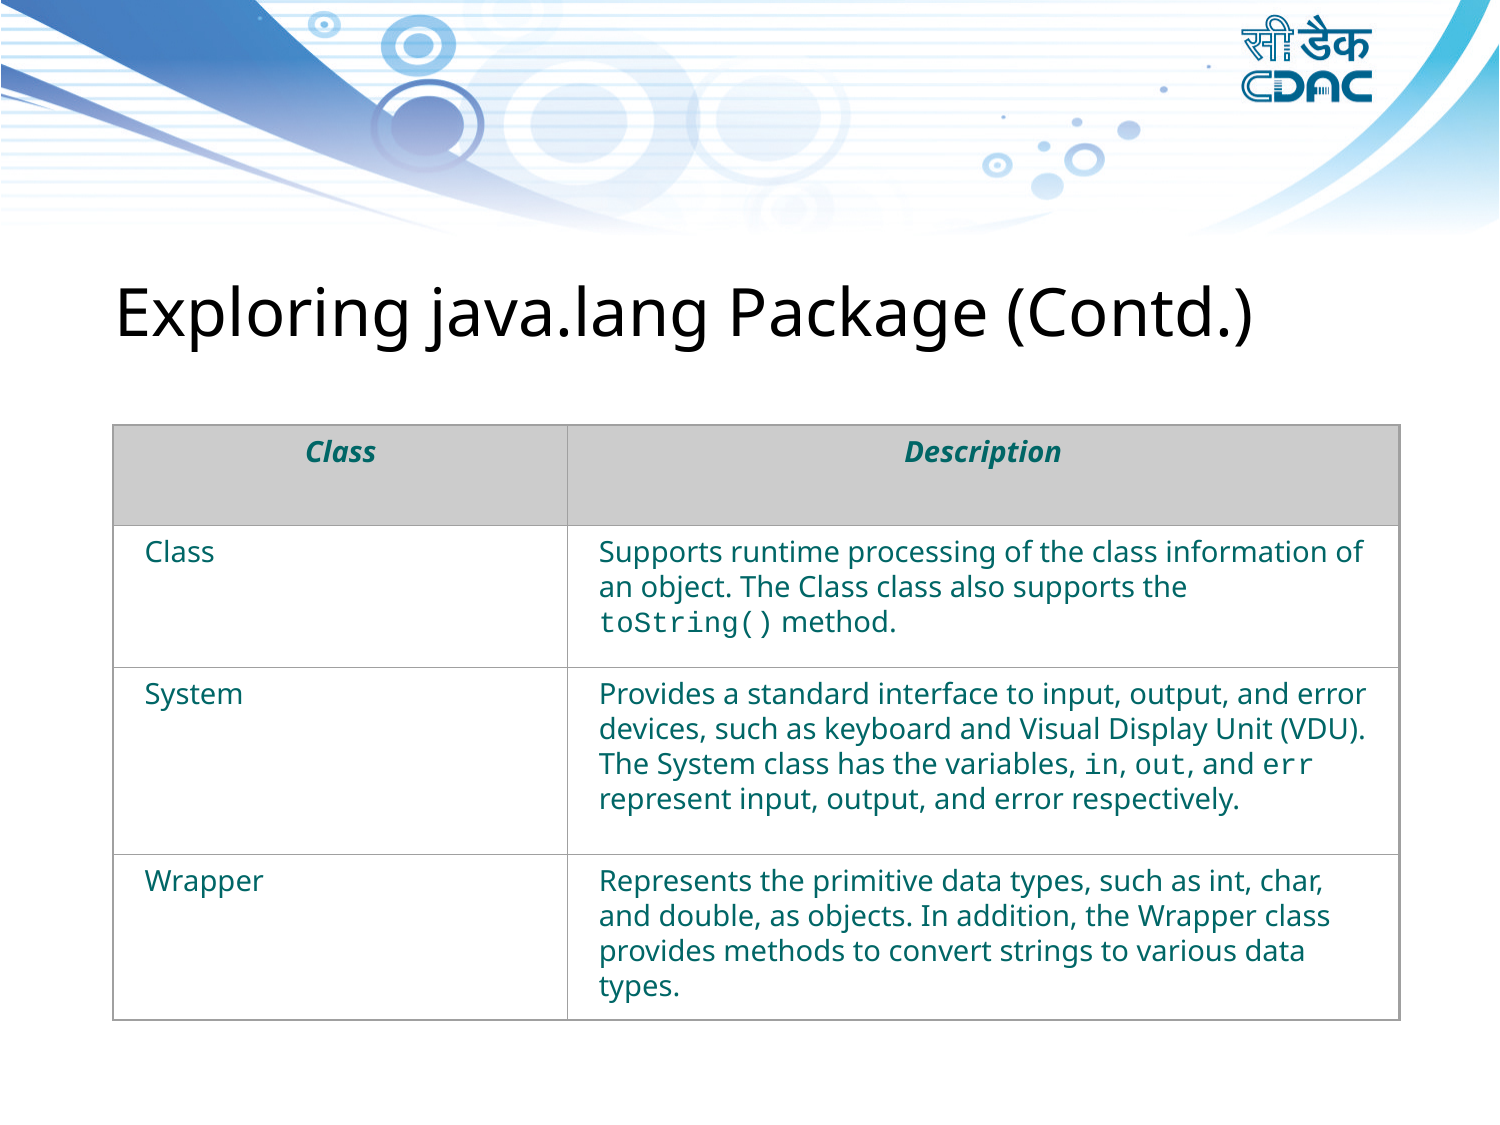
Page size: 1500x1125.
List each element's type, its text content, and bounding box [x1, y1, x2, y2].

picture [1, 0, 1499, 335]
text_box Exploring java.lang Package (Contd.) [99, 262, 1425, 1000]
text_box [112, 424, 1400, 1021]
